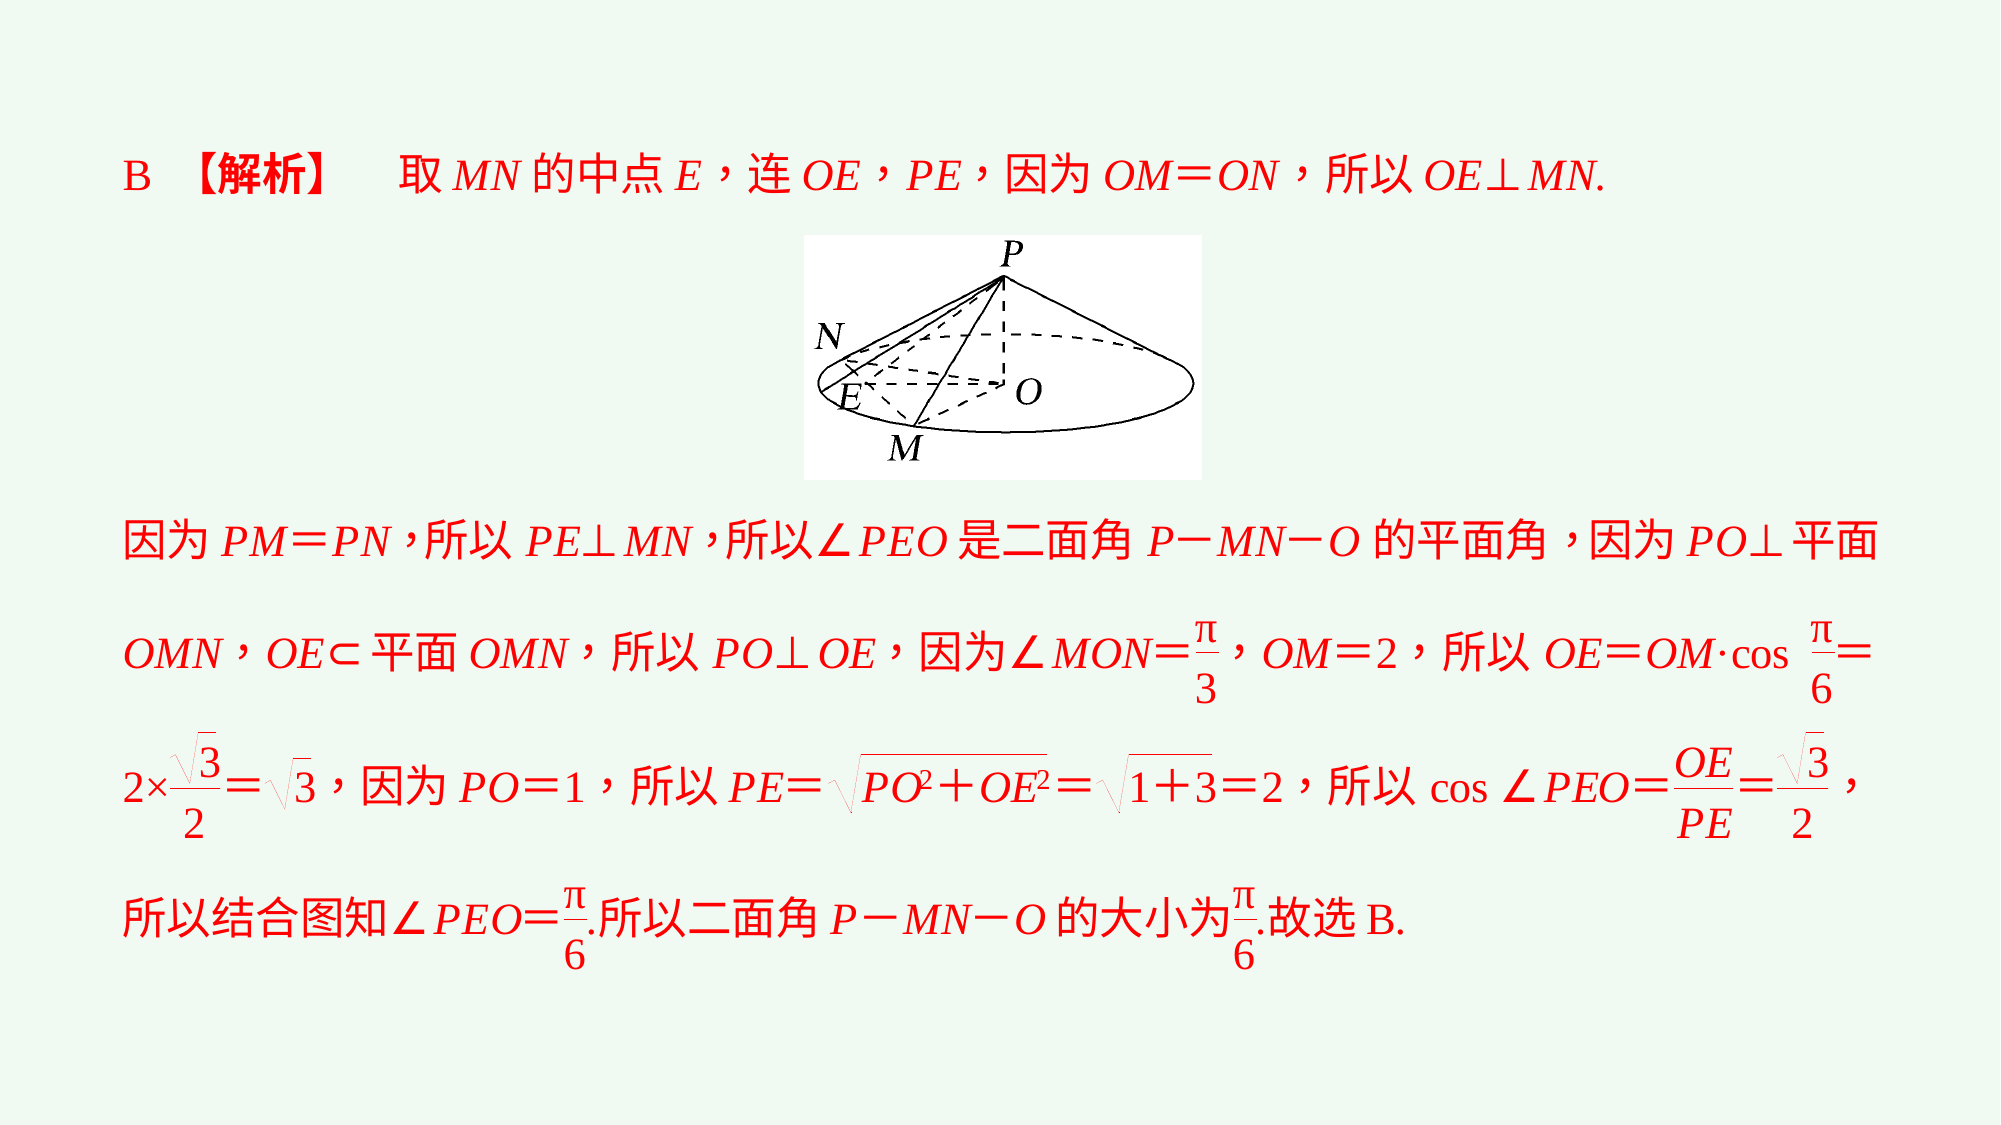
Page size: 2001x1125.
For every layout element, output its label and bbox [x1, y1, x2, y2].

text_box [122, 123, 1881, 1059]
